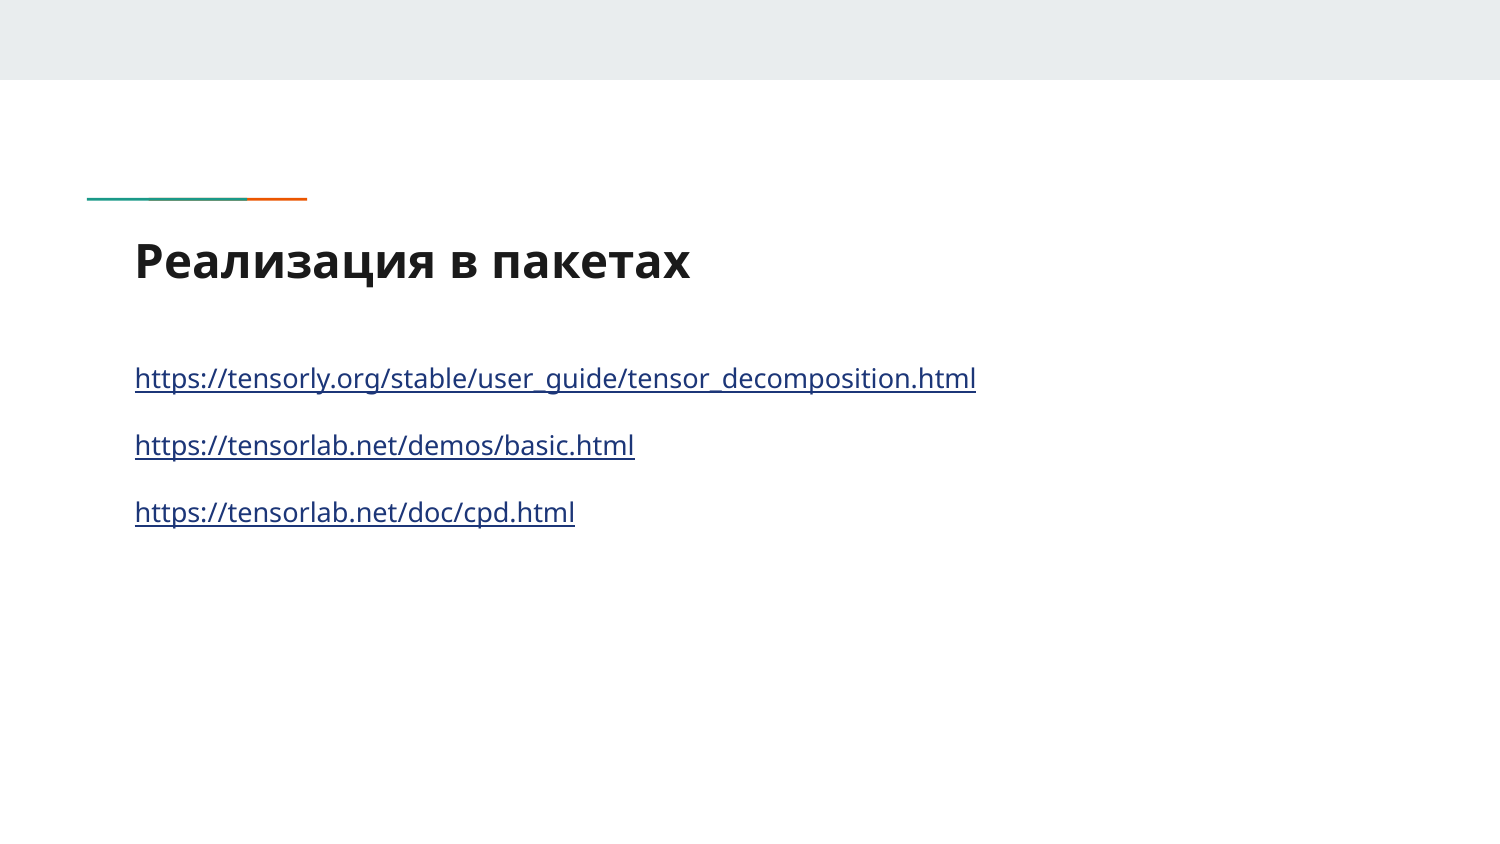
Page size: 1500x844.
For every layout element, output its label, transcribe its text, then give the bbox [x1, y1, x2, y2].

title Реализация в пакетах [119, 216, 1381, 305]
list https://tensorly.org/stable/user_guide/tensor_decomposition.html https://tensorlab.net/demos/basic.html https://tensorlab.net/doc/cpd.html [119, 341, 1381, 712]
